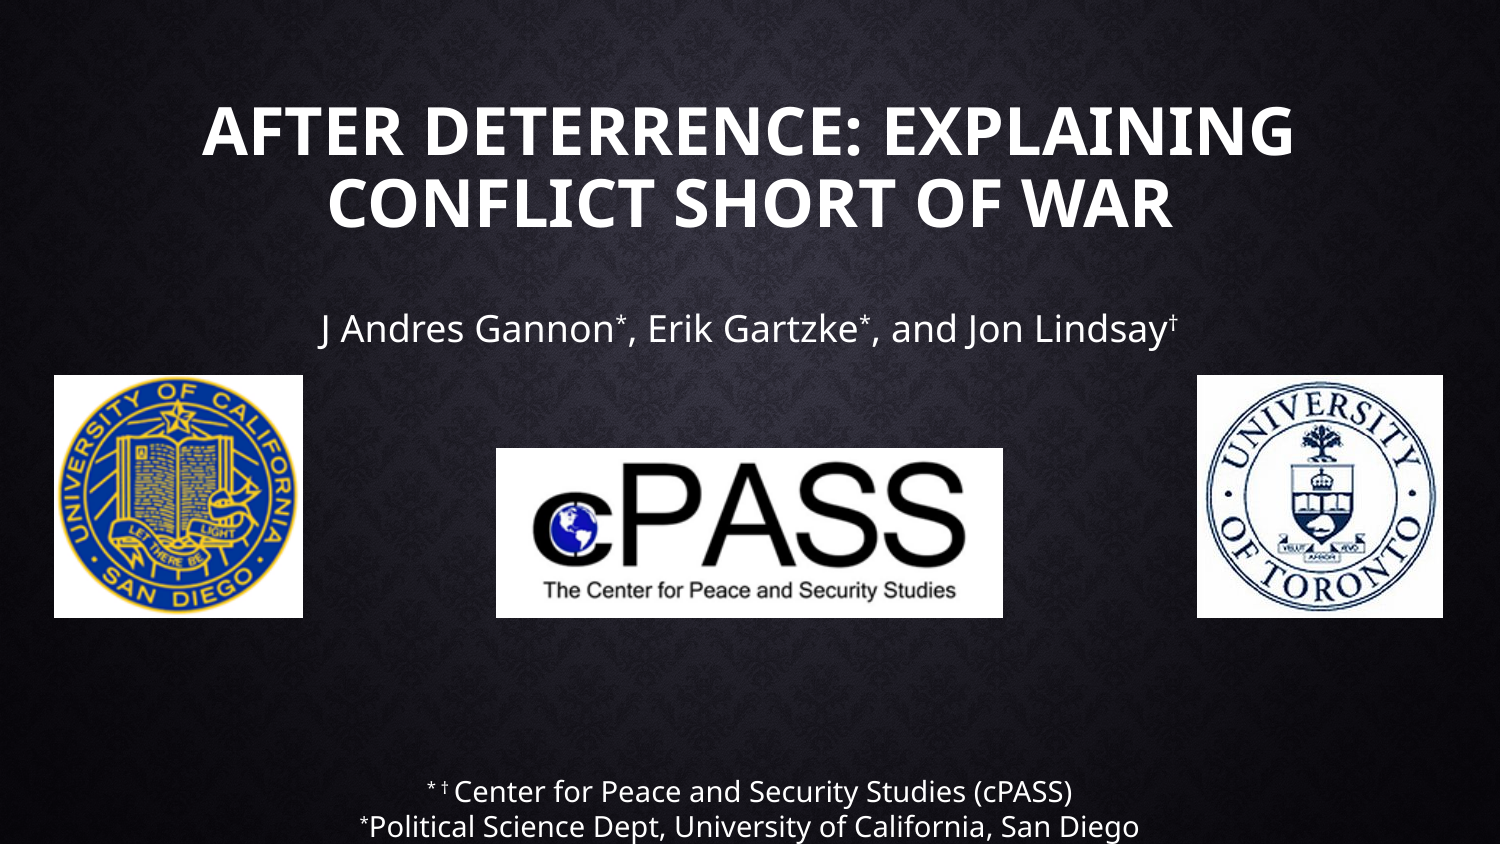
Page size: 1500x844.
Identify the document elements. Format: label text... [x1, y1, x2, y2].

picture [0, 0, 1500, 844]
title AFTER DETERRENCE: EXPLAINING CONFLICT SHORT OF WAR [140, 47, 1360, 248]
subtitle J Andres Gannon*, Erik Gartzke*, and Jon Lindsay† * † Center for Peace and Security Studies (cPASS) *Political Science Dept, University of California, San Diego †Munk School of Global Affairs, University of Toronto [196, 290, 1304, 807]
